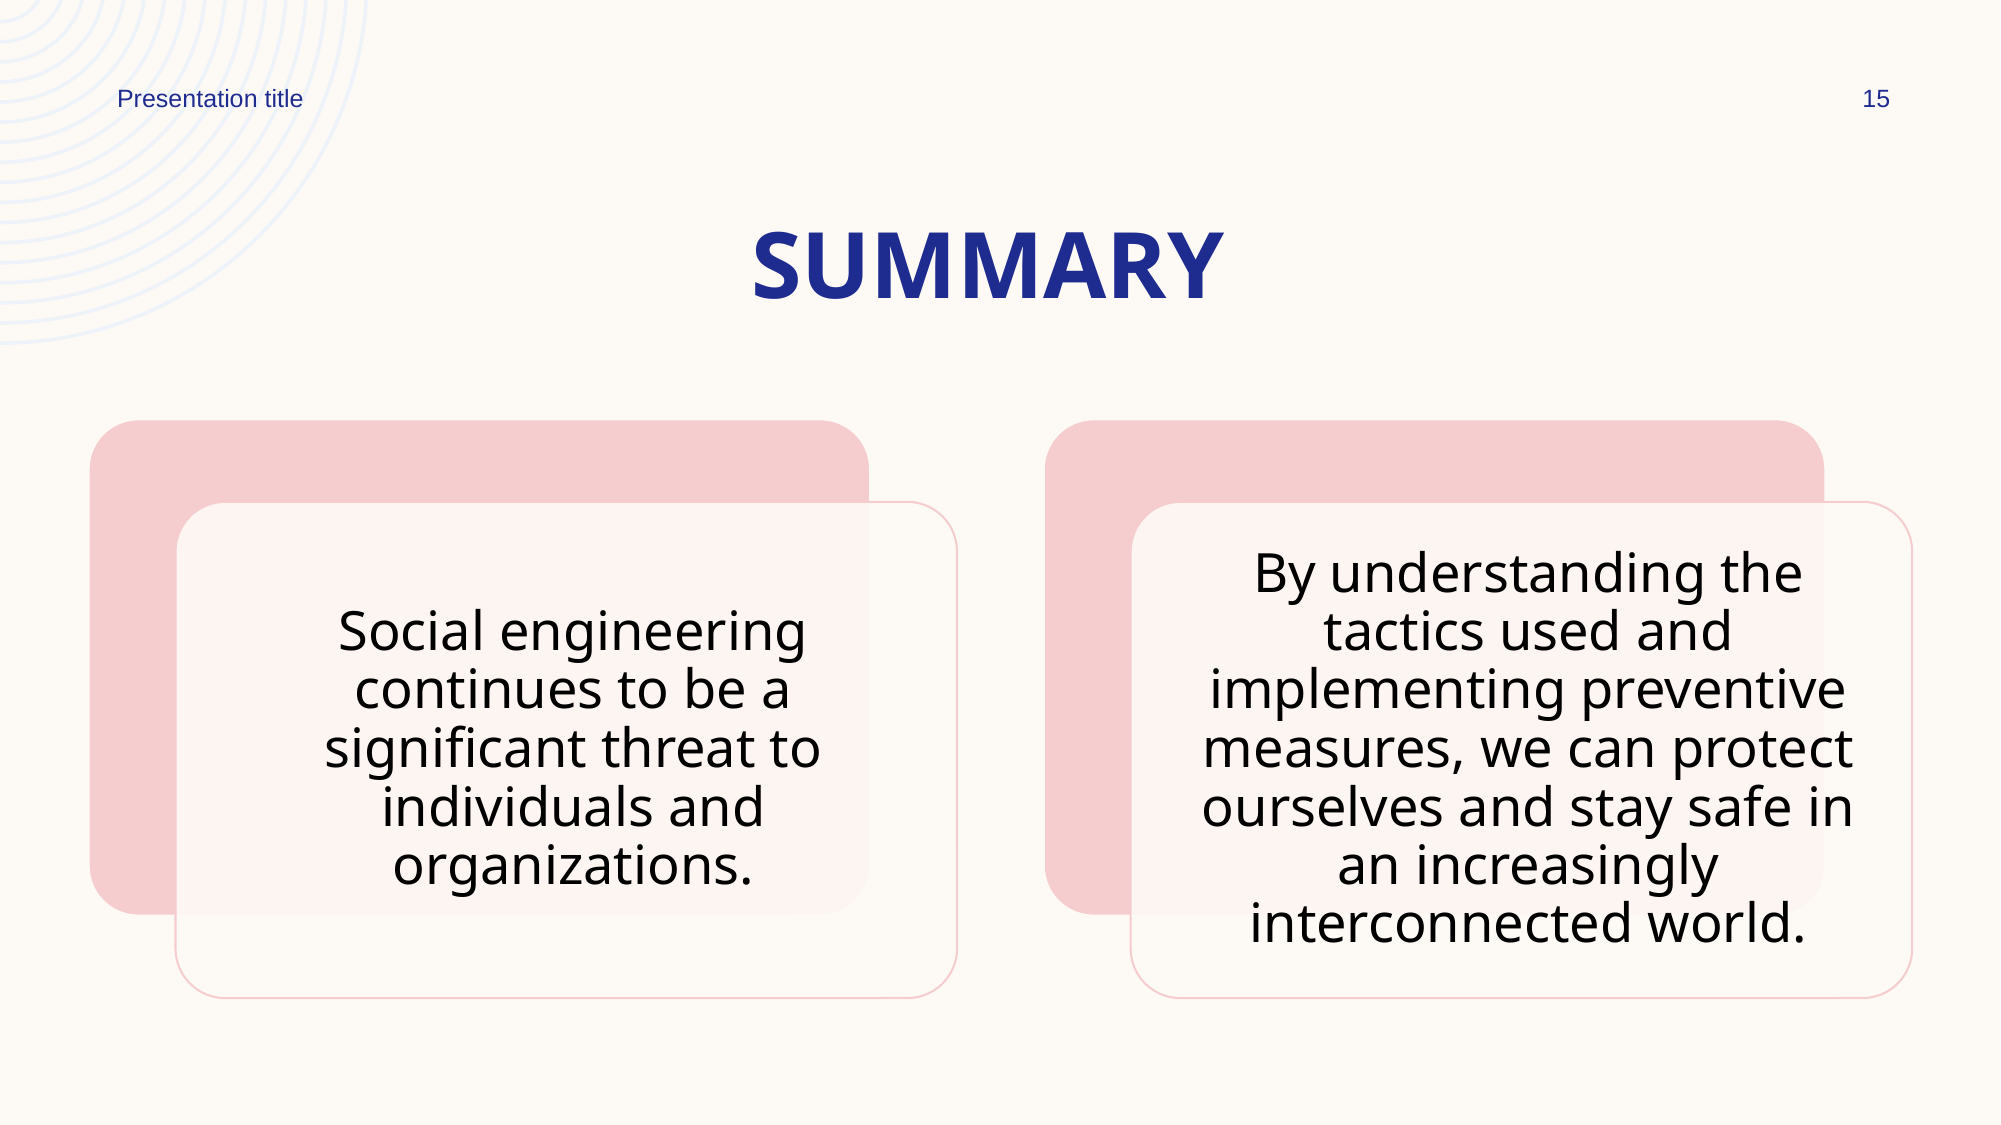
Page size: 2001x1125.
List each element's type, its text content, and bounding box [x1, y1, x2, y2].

footer Presentation title [101, 75, 627, 120]
slide_number 15 [1795, 75, 1958, 120]
title SUMMARY [124, 199, 1875, 326]
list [88, 344, 1913, 1073]
